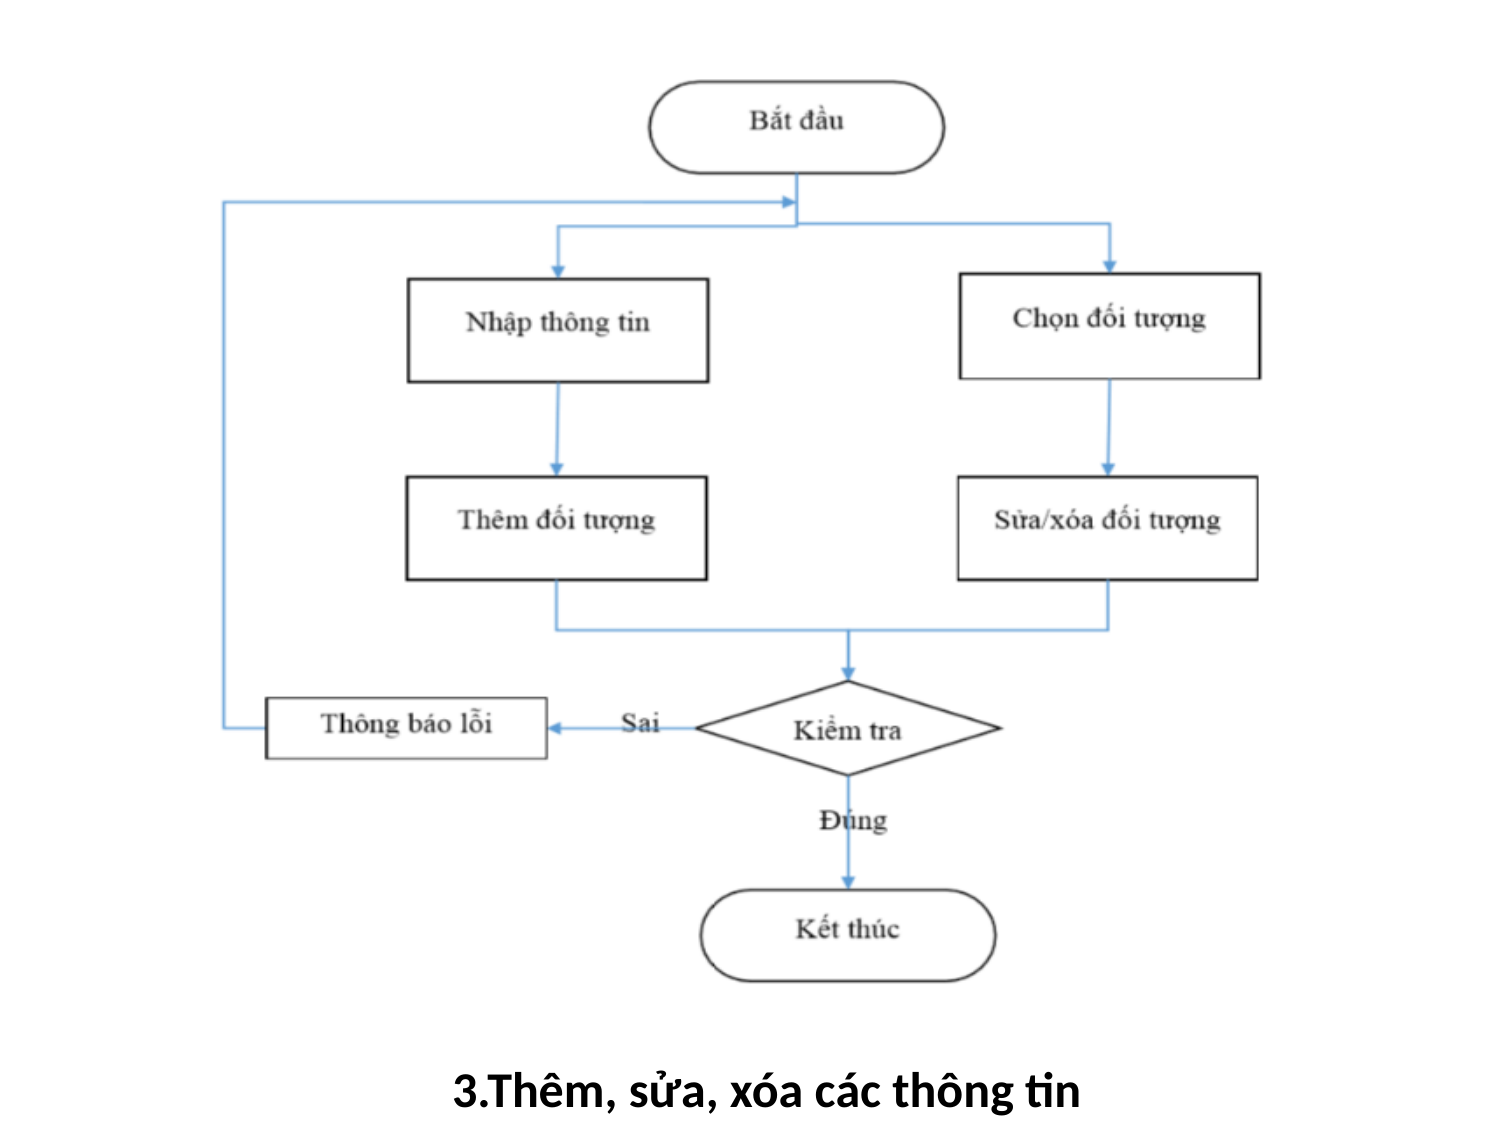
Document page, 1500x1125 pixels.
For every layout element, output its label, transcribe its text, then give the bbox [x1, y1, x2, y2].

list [124, 49, 1351, 1006]
text_box 3.Thêm, sửa, xóa các thông tin [437, 1049, 1125, 1125]
